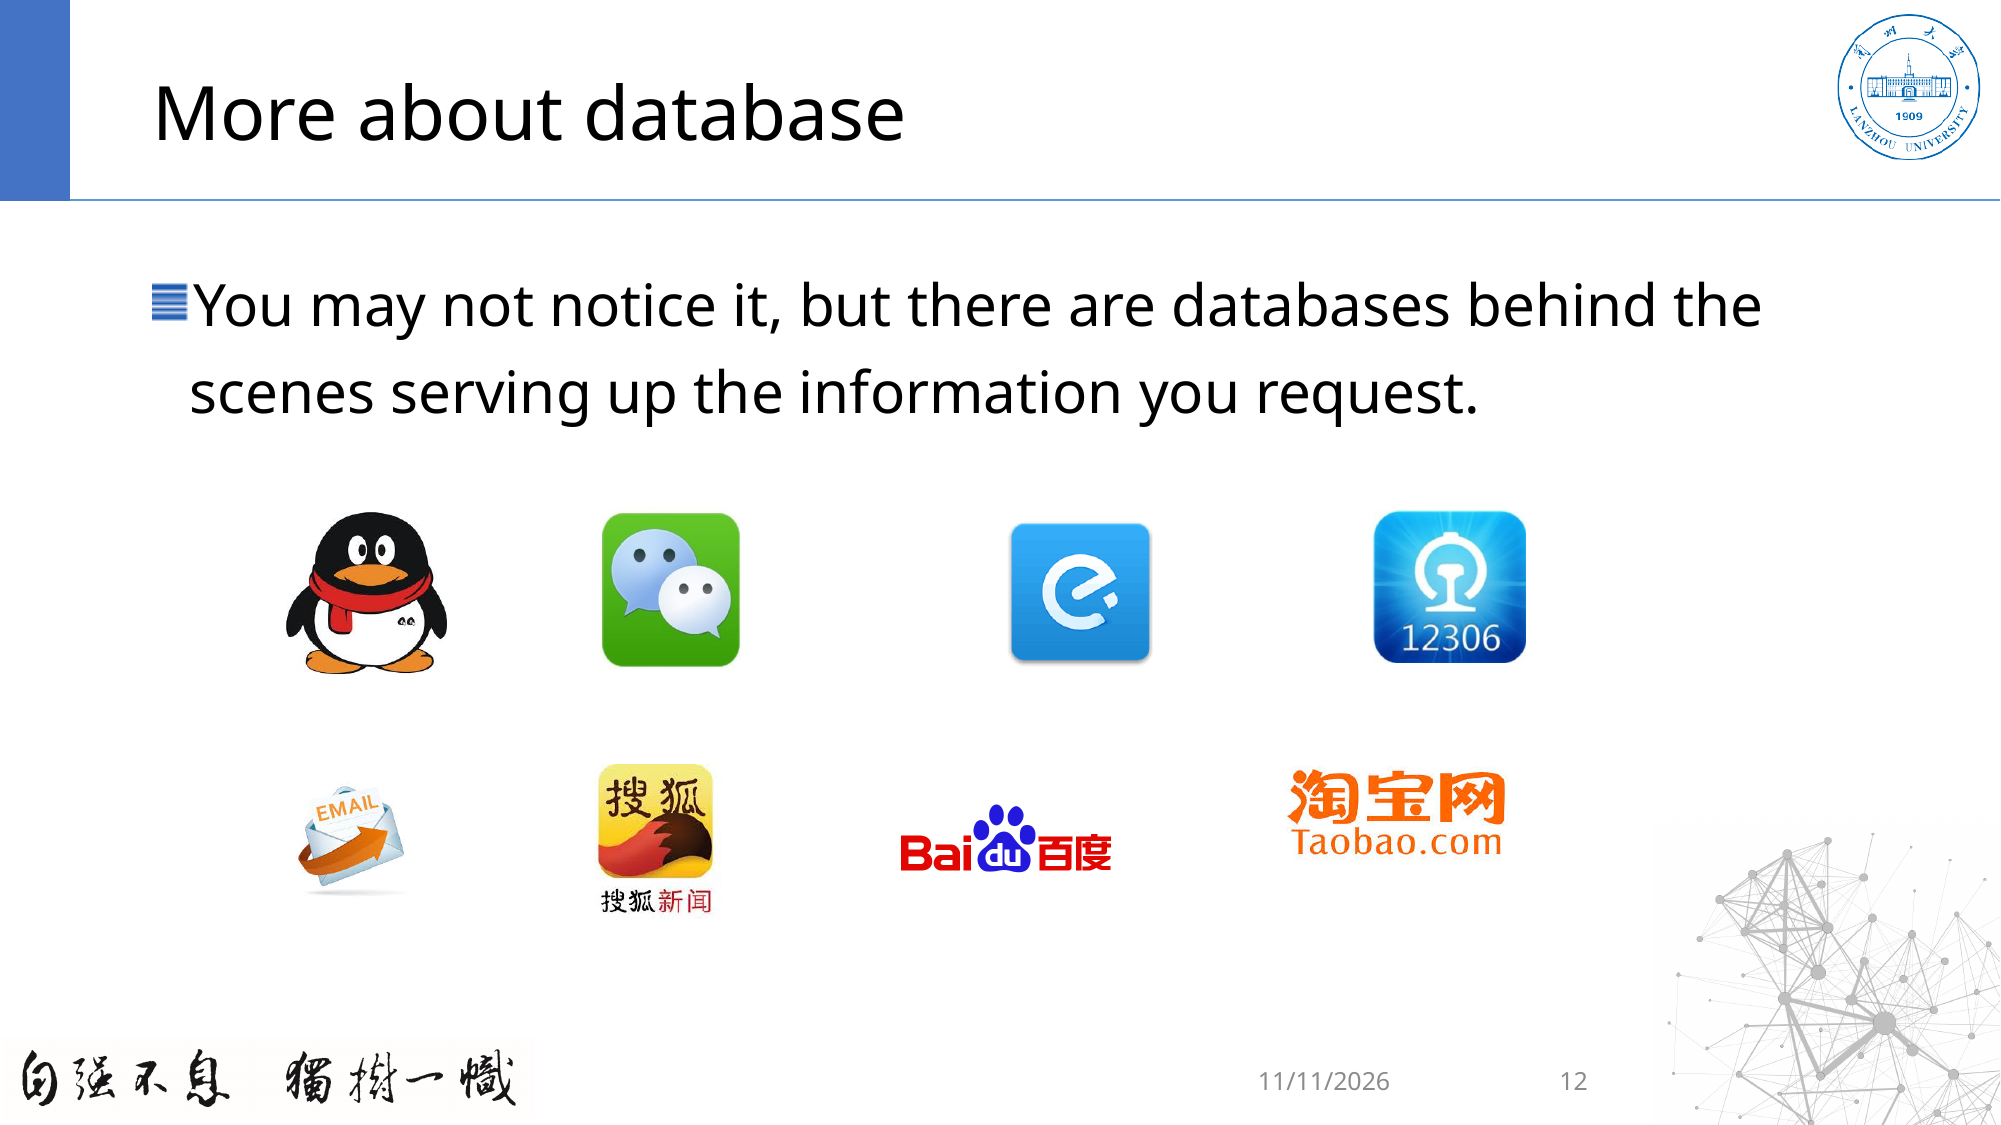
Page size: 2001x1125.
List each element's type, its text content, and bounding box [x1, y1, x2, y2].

slide_number 12 [1498, 1052, 1603, 1113]
picture [3, 1037, 535, 1119]
picture [1651, 817, 2001, 1125]
title More about database [137, 33, 1863, 200]
picture [1373, 510, 1526, 663]
picture [589, 764, 722, 919]
picture [1265, 752, 1526, 889]
list You may not notice it, but there are databases behind the scenes serving up the information you request. [137, 243, 1863, 1014]
picture [589, 507, 752, 670]
picture [152, 282, 194, 324]
picture [285, 512, 447, 674]
picture [279, 765, 432, 918]
picture [871, 756, 1141, 885]
picture [1837, 14, 1998, 160]
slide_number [1242, 1052, 1494, 1113]
picture [1001, 513, 1159, 670]
